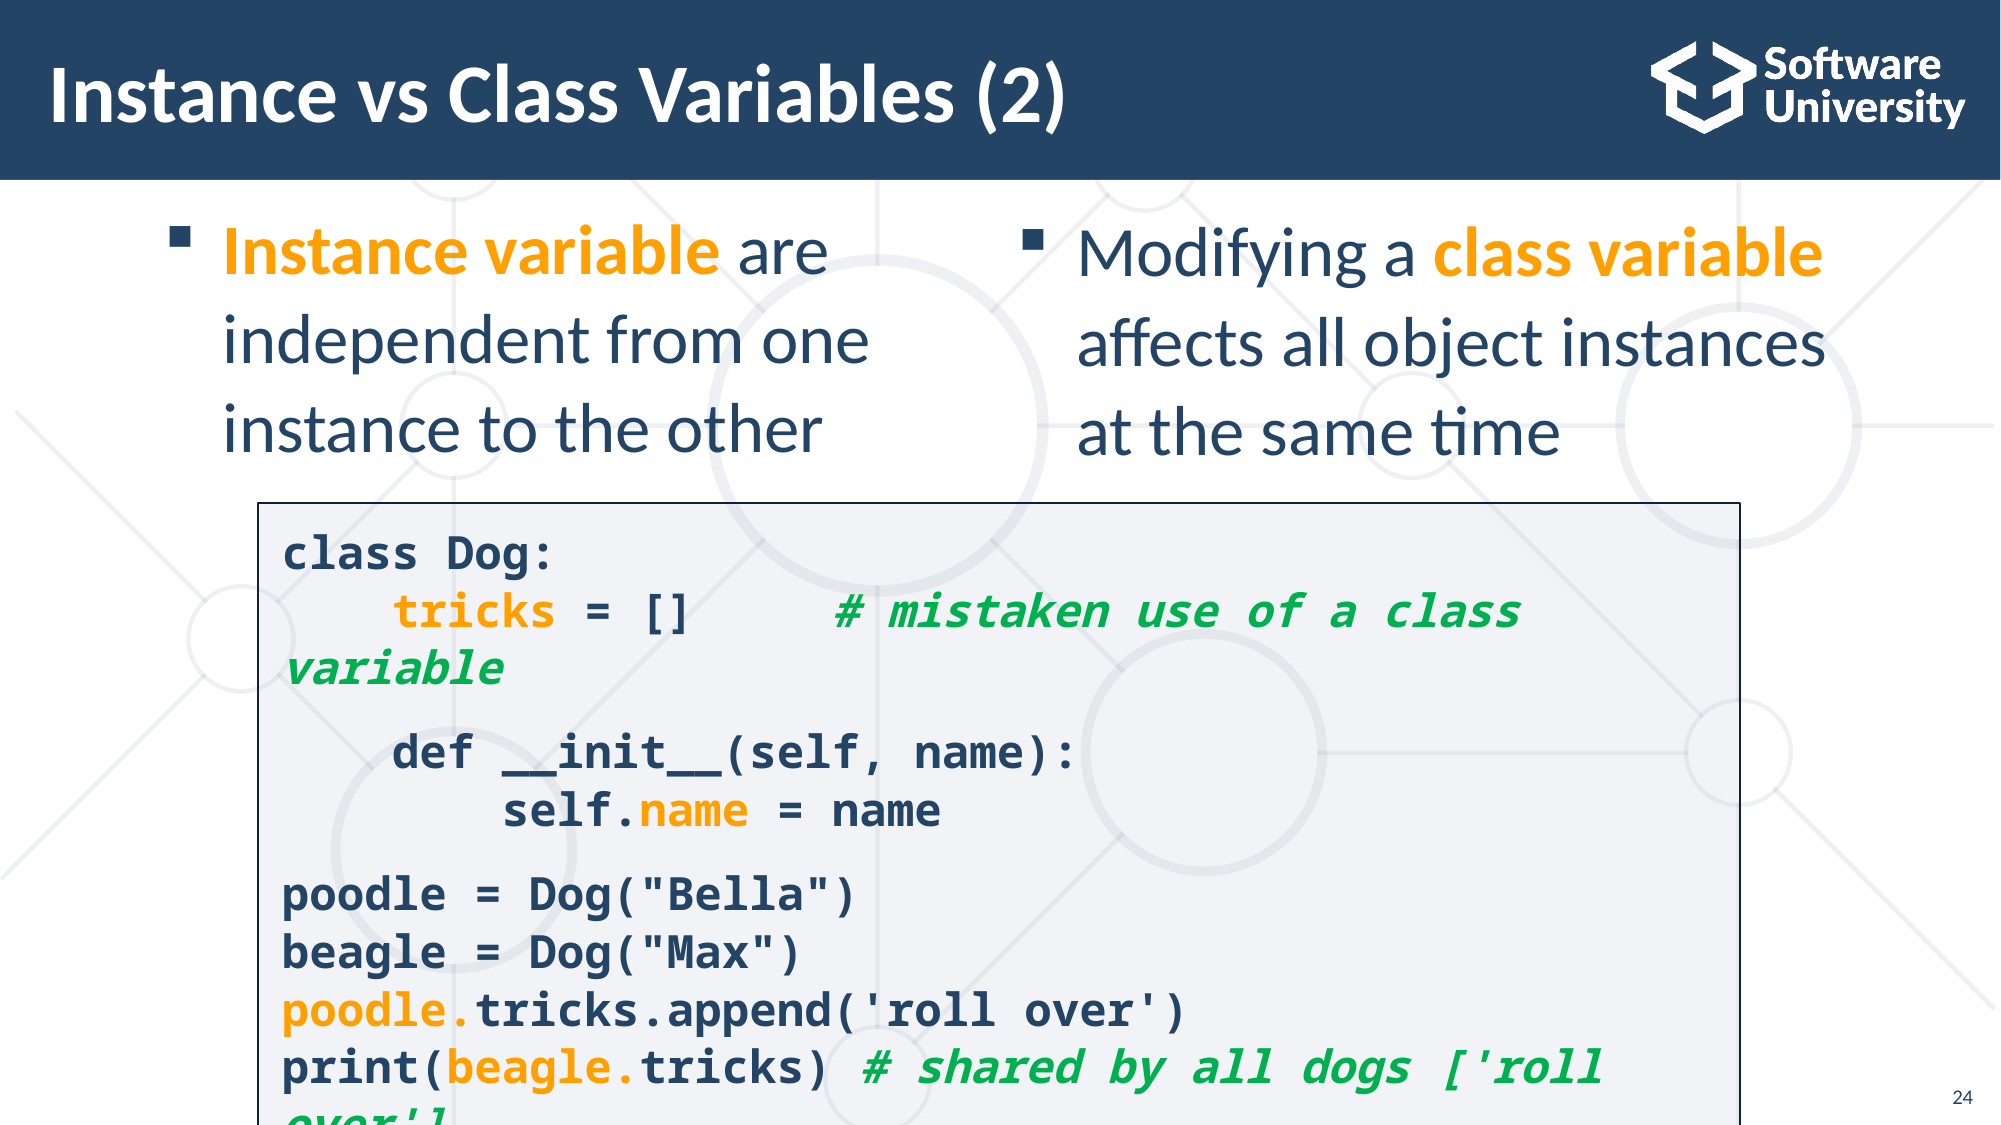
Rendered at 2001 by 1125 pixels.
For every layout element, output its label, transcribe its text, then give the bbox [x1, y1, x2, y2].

text_box Modifying a class variable affects all object instances at the same time [999, 196, 1854, 611]
text_box 24 [1927, 1067, 1989, 1117]
title Instance vs Class Variables (2) [31, 16, 1625, 162]
text_box Instance variable are independent from one instance to the other [145, 193, 971, 608]
list class Dog: tricks = [] # mistaken use of a class variable def __init__(self, name): self.name = name poodle = Dog("Bella") beagle = Dog("Max") poodle.tricks.append('roll over') print(beagle.tricks) # shared by all dogs ['roll over'] [257, 502, 1741, 1125]
picture [1651, 41, 1966, 134]
